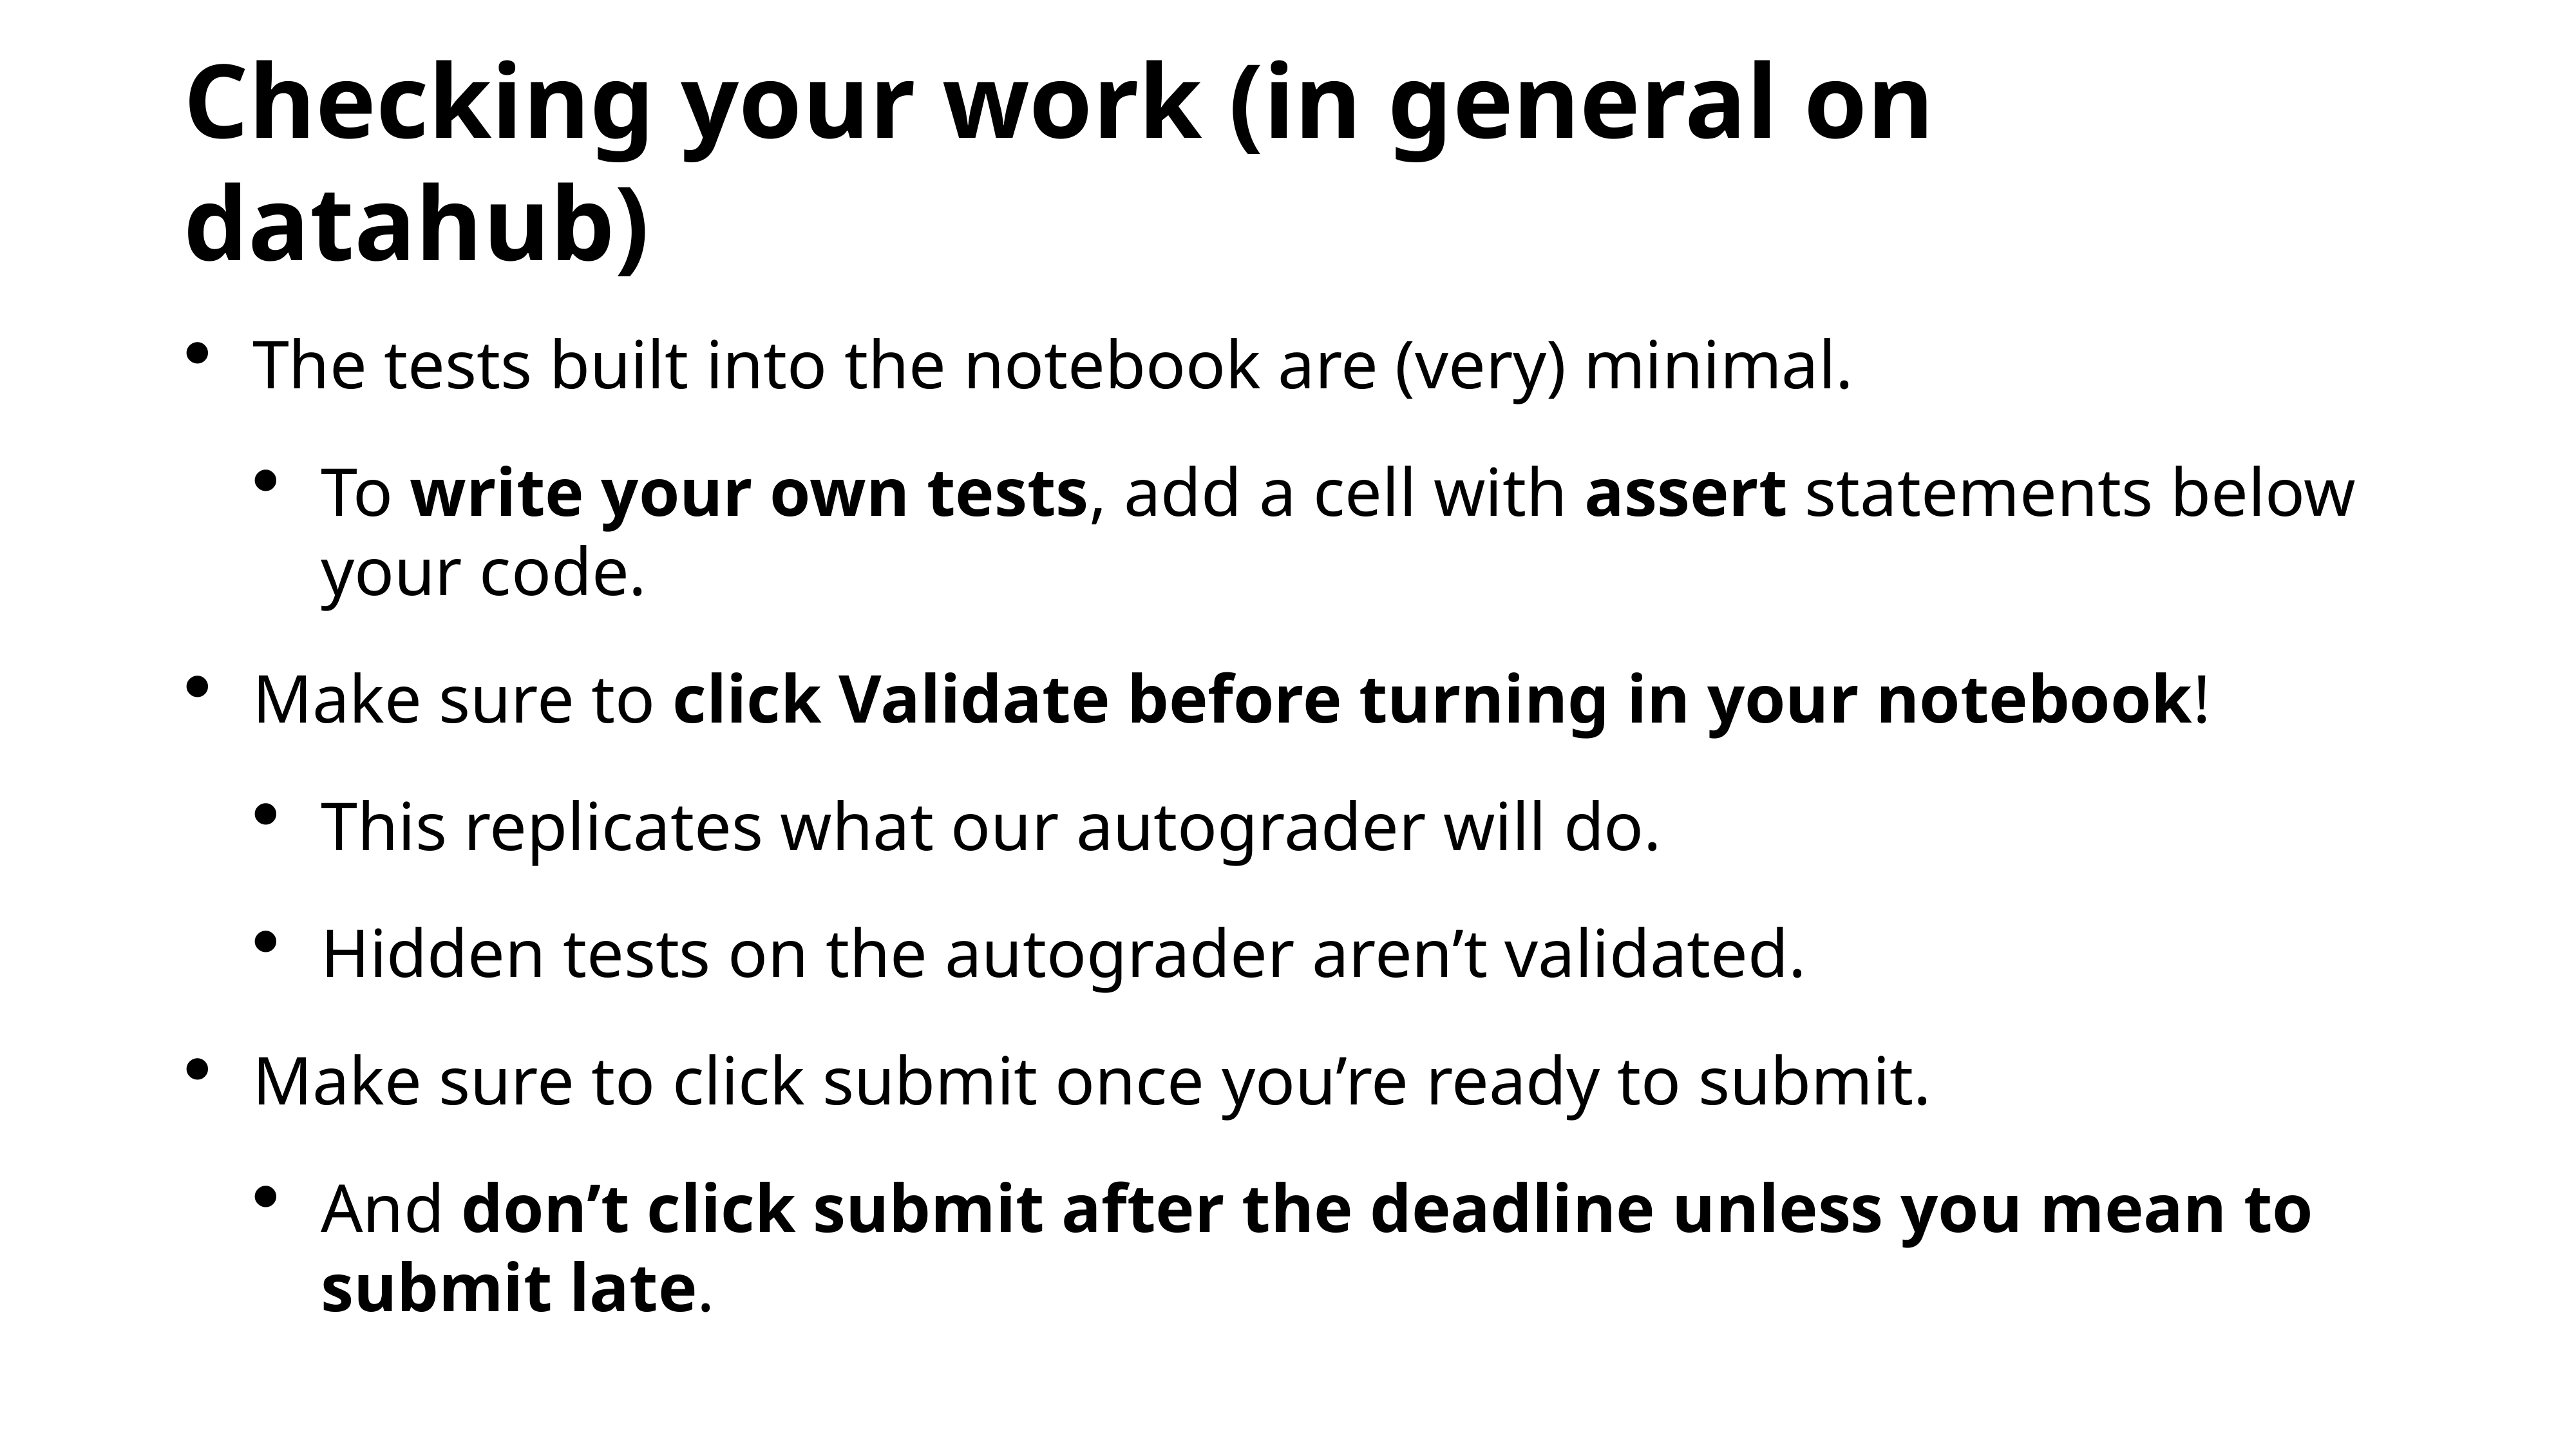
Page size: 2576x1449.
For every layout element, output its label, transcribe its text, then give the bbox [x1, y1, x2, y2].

list The tests built into the notebook are (very) minimal. To write your own tests, add a cell with assert statements below your code. Make sure to click Validate before turning in your notebook! This replicates what our autograder will do. Hidden tests on the autograder aren’t validated. Make sure to click submit once you’re ready to submit. And don’t click submit after the deadline unless you mean to submit late. [178, 332, 2398, 1316]
title Checking your work (in general on datahub) [178, 37, 2398, 279]
